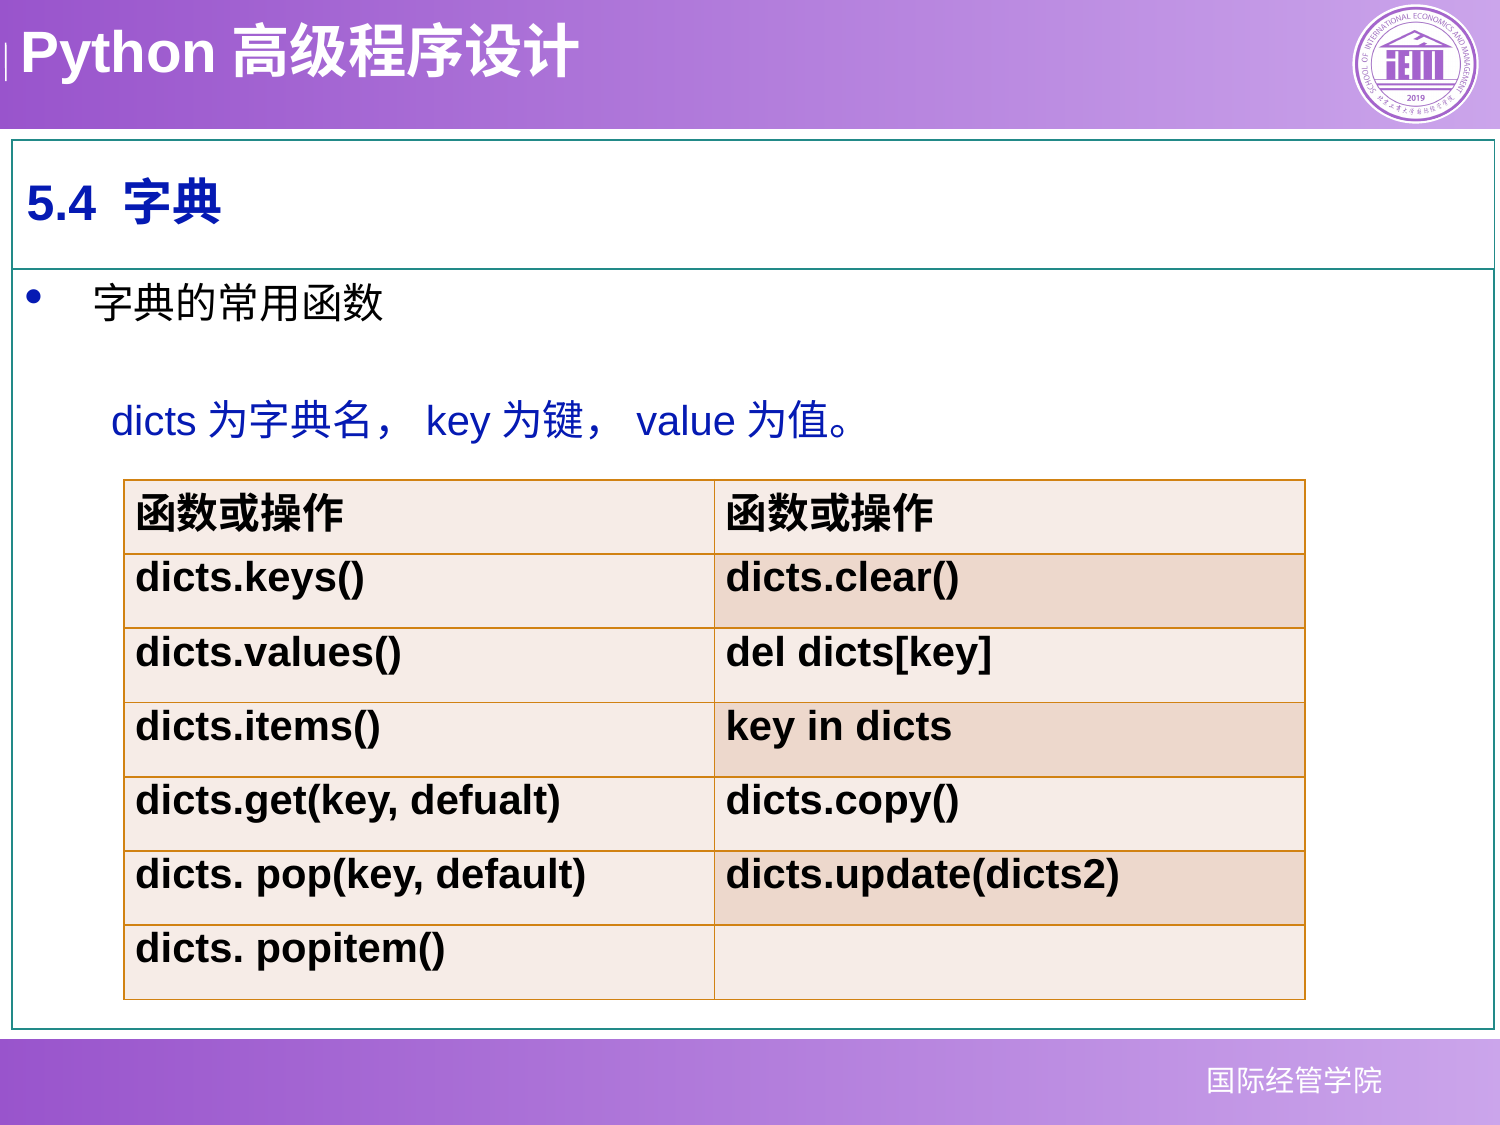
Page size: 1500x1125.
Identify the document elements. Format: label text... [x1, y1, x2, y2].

table_cell dicts.clear() [715, 555, 1304, 627]
table_cell dicts.values() [125, 629, 714, 702]
table_cell [715, 926, 1304, 999]
table_cell dicts. pop(key, default) [125, 852, 714, 924]
table_cell dicts.get(key, defualt) [125, 778, 714, 850]
table_cell dicts.update(dicts2) [715, 852, 1304, 924]
list 字典的常用函数 dicts为字典名，key为键，value为值。 [11, 268, 1495, 1030]
table_cell dicts.keys() [125, 555, 714, 627]
table_cell dicts.copy() [715, 778, 1304, 850]
table_cell del dicts[key] [715, 629, 1304, 702]
table_cell key in dicts [715, 703, 1304, 776]
table_cell dicts.items() [125, 703, 714, 776]
table_cell dicts. popitem() [125, 926, 714, 999]
picture [1354, 6, 1477, 122]
table_header 函数或操作 [715, 481, 1304, 553]
title 5.4 字典 [11, 139, 1495, 268]
table_header 函数或操作 [125, 481, 714, 553]
text_box [515, 582, 567, 643]
